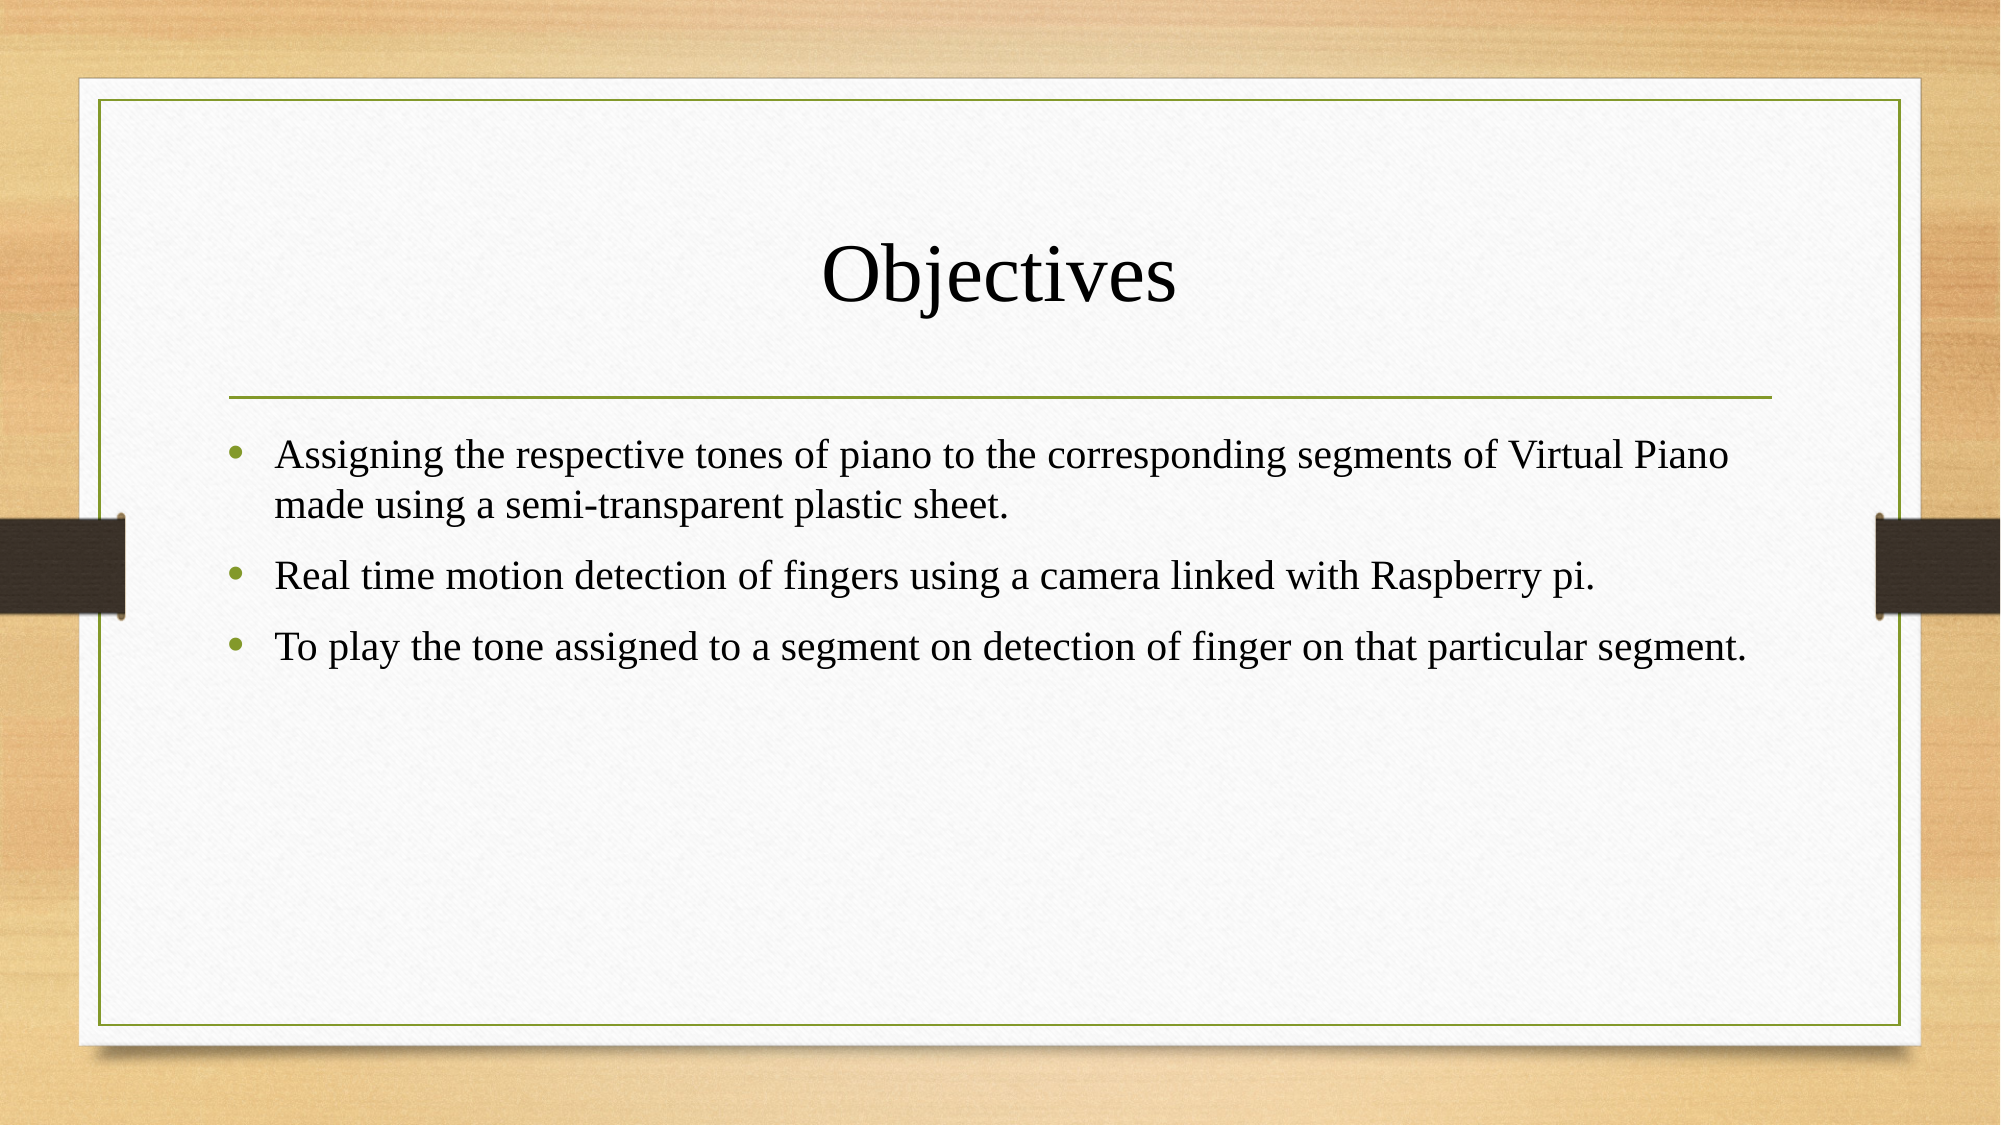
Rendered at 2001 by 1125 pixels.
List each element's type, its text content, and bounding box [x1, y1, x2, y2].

picture [0, 0, 2001, 1125]
list Assigning the respective tones of piano to the corresponding segments of Virtual Piano made using a semi-transparent plastic sheet. Real time motion detection of fingers using a camera linked with Raspberry pi. To play the tone assigned to a segment on detection of finger on that particular segment. [212, 419, 1788, 964]
title Objectives [212, 161, 1788, 375]
